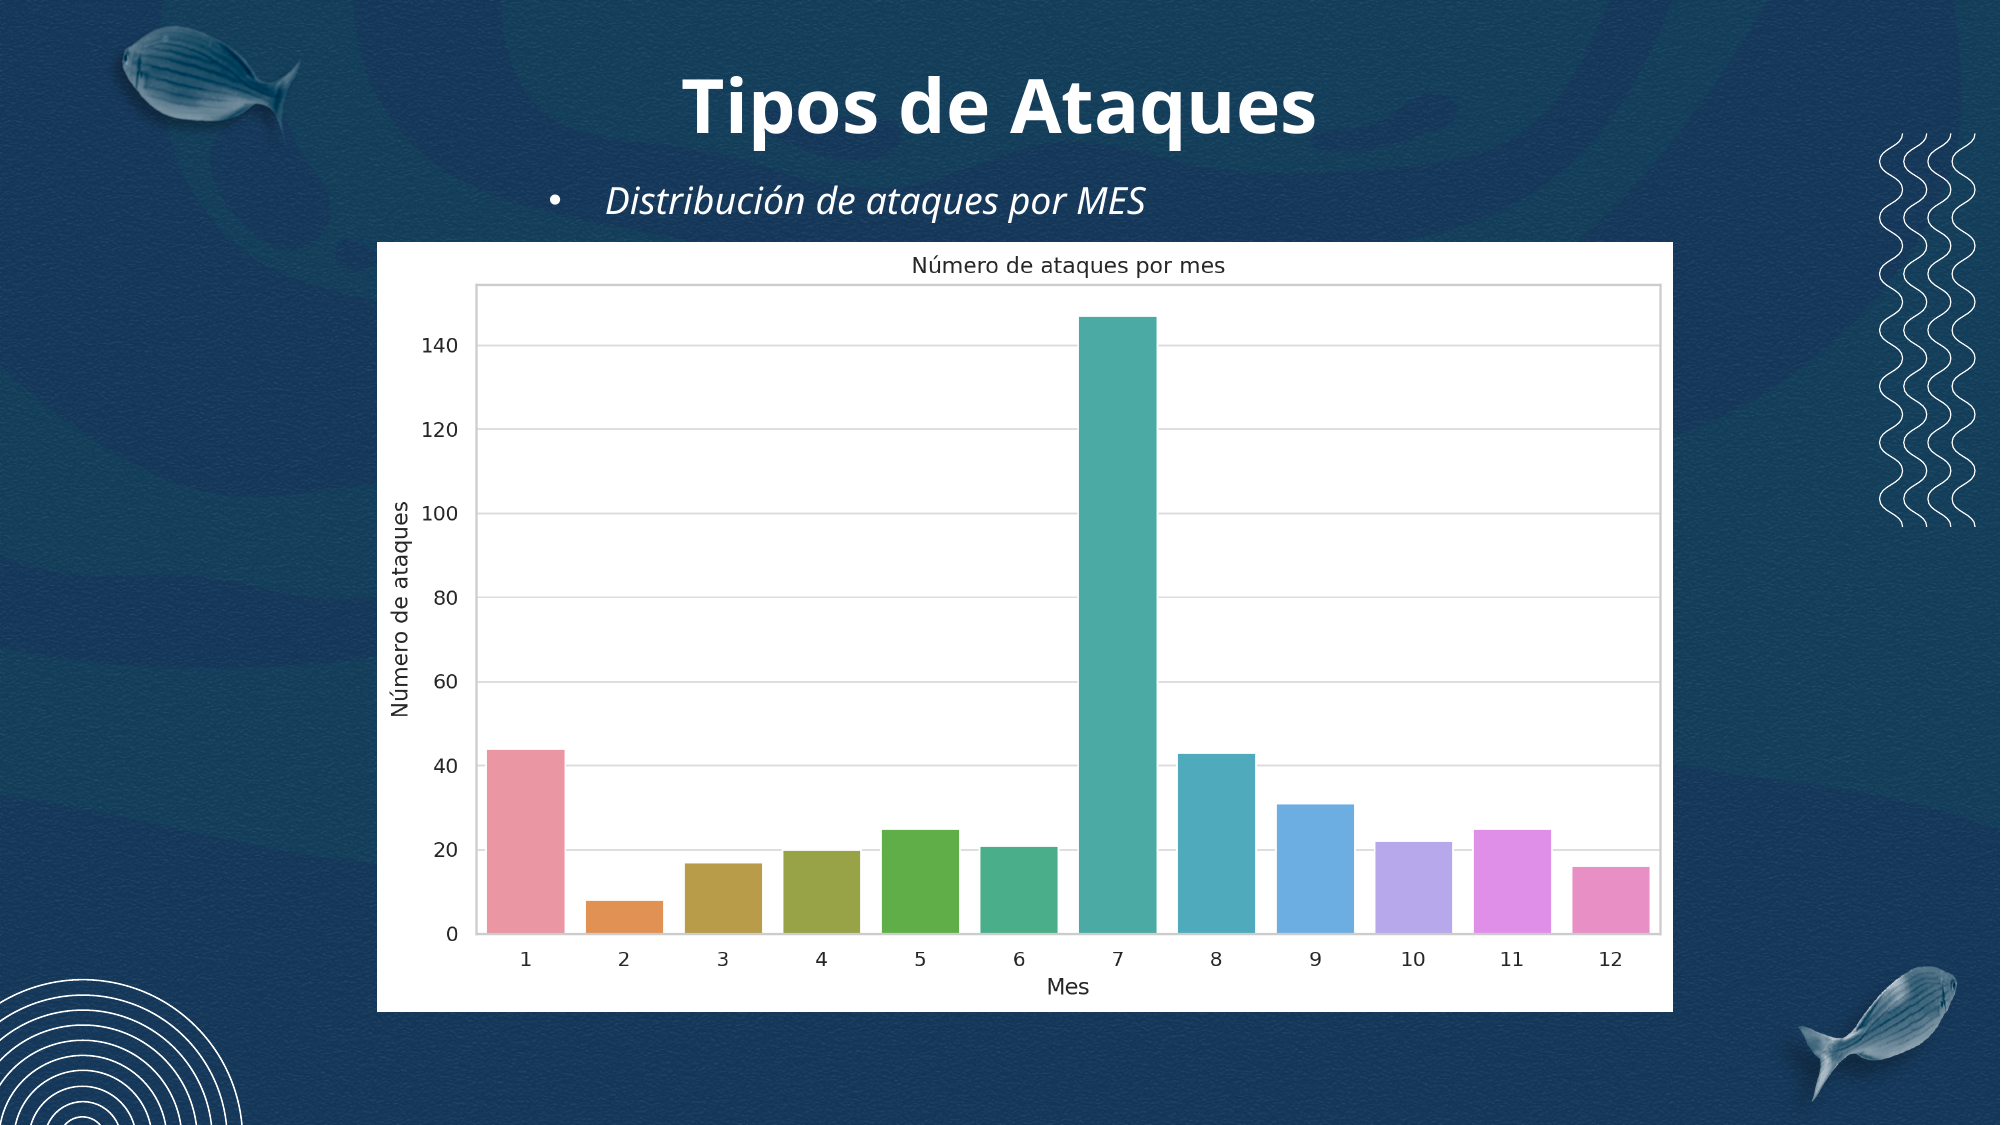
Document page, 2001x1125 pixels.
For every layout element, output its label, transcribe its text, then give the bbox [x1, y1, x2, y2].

picture [93, 16, 315, 166]
title Tipos de Ataques [157, 38, 1843, 164]
text_box Distribución de ataques por MES [528, 156, 1790, 297]
picture [377, 242, 1673, 1012]
picture [1762, 960, 1963, 1125]
